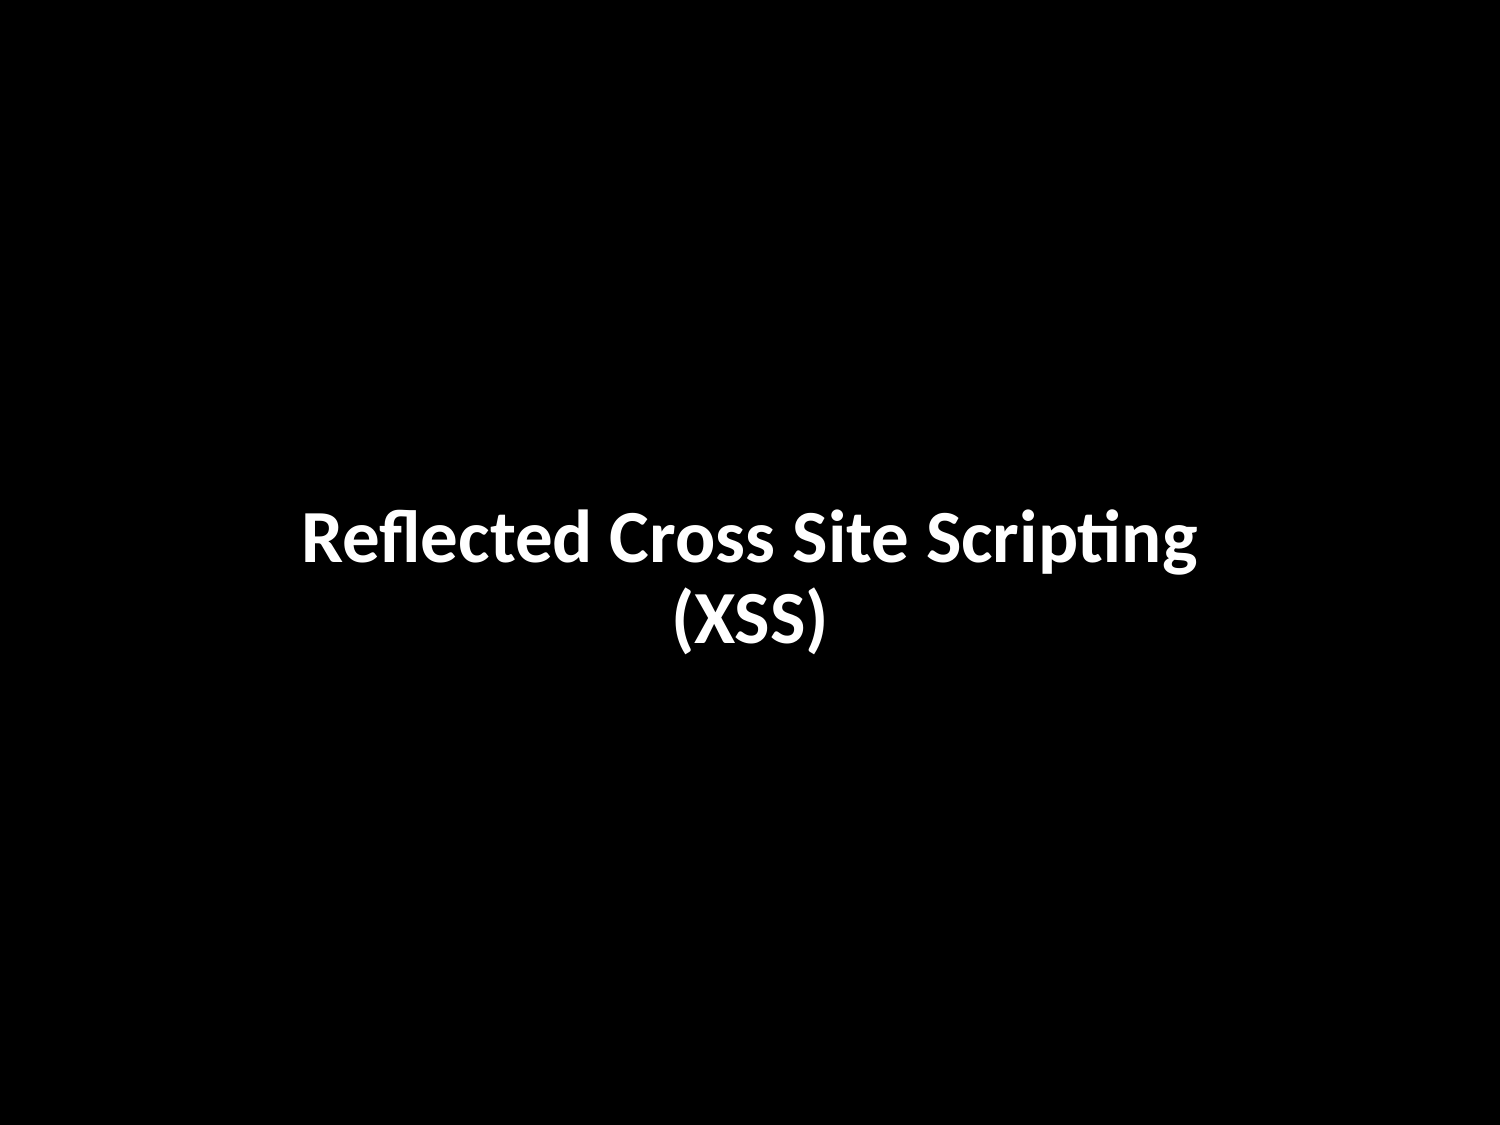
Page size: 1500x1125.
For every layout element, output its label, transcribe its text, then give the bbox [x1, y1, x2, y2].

subtitle Reflected Cross Site Scripting (XSS) [199, 490, 1301, 583]
